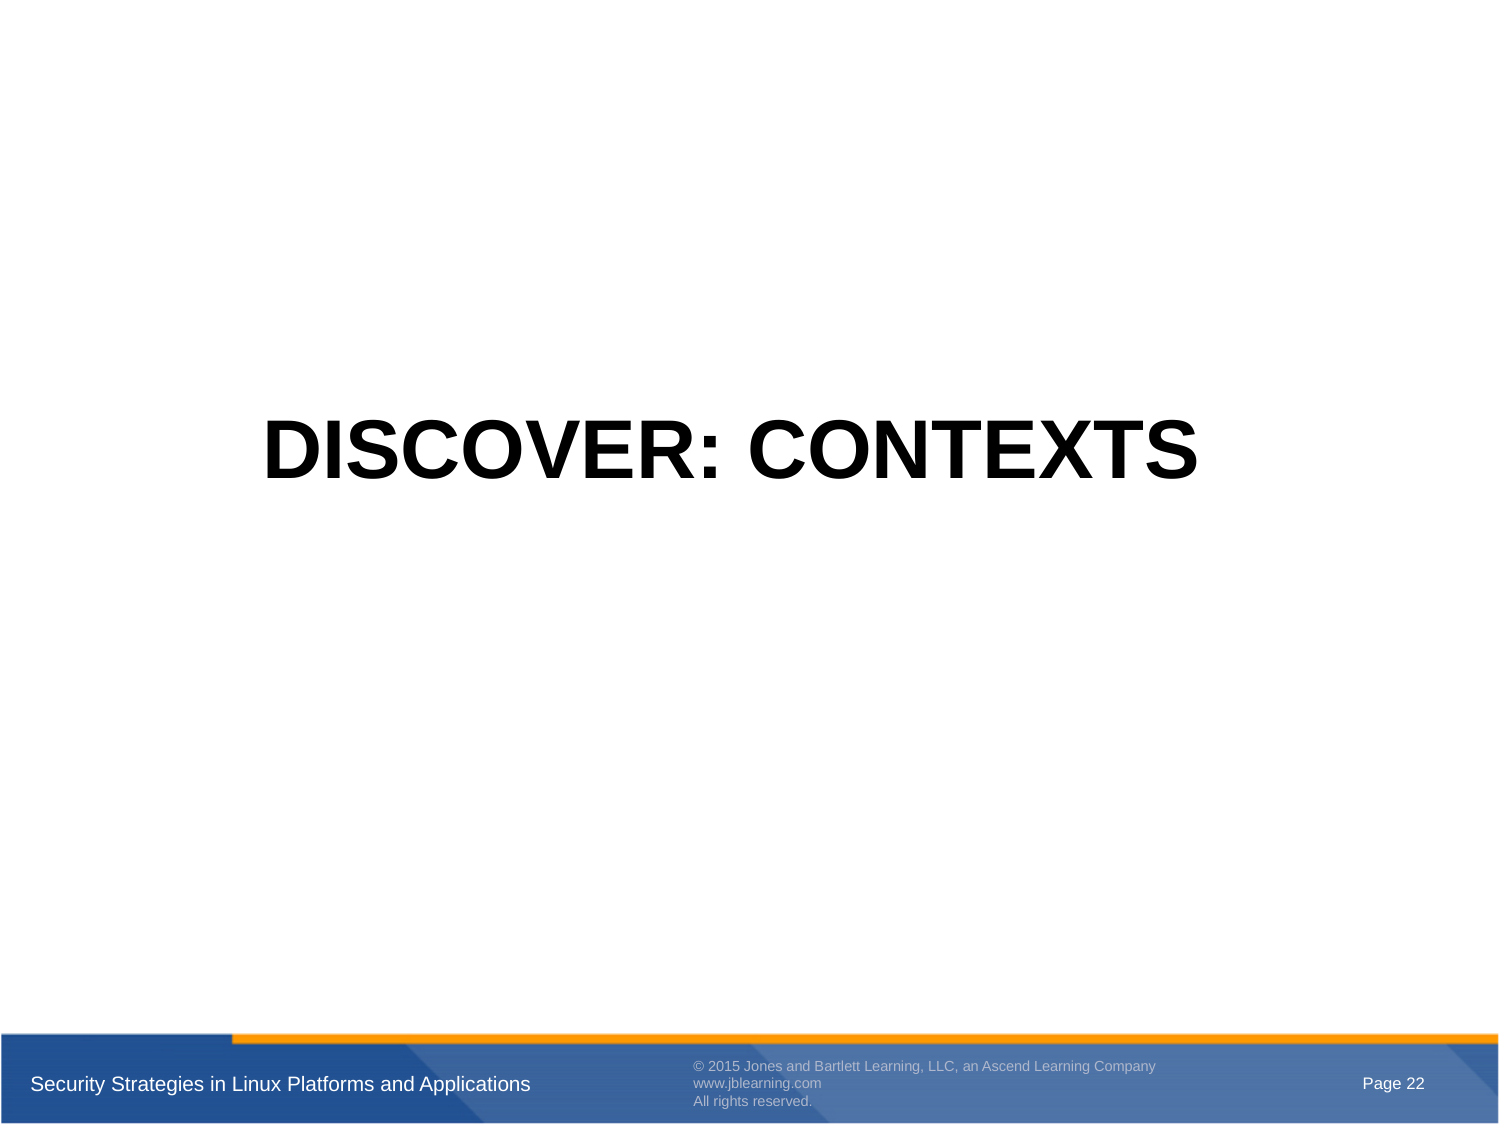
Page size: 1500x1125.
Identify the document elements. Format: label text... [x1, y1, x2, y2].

title DISCOVER: CONTEXTS [74, 287, 1388, 801]
picture [0, 1032, 1500, 1125]
